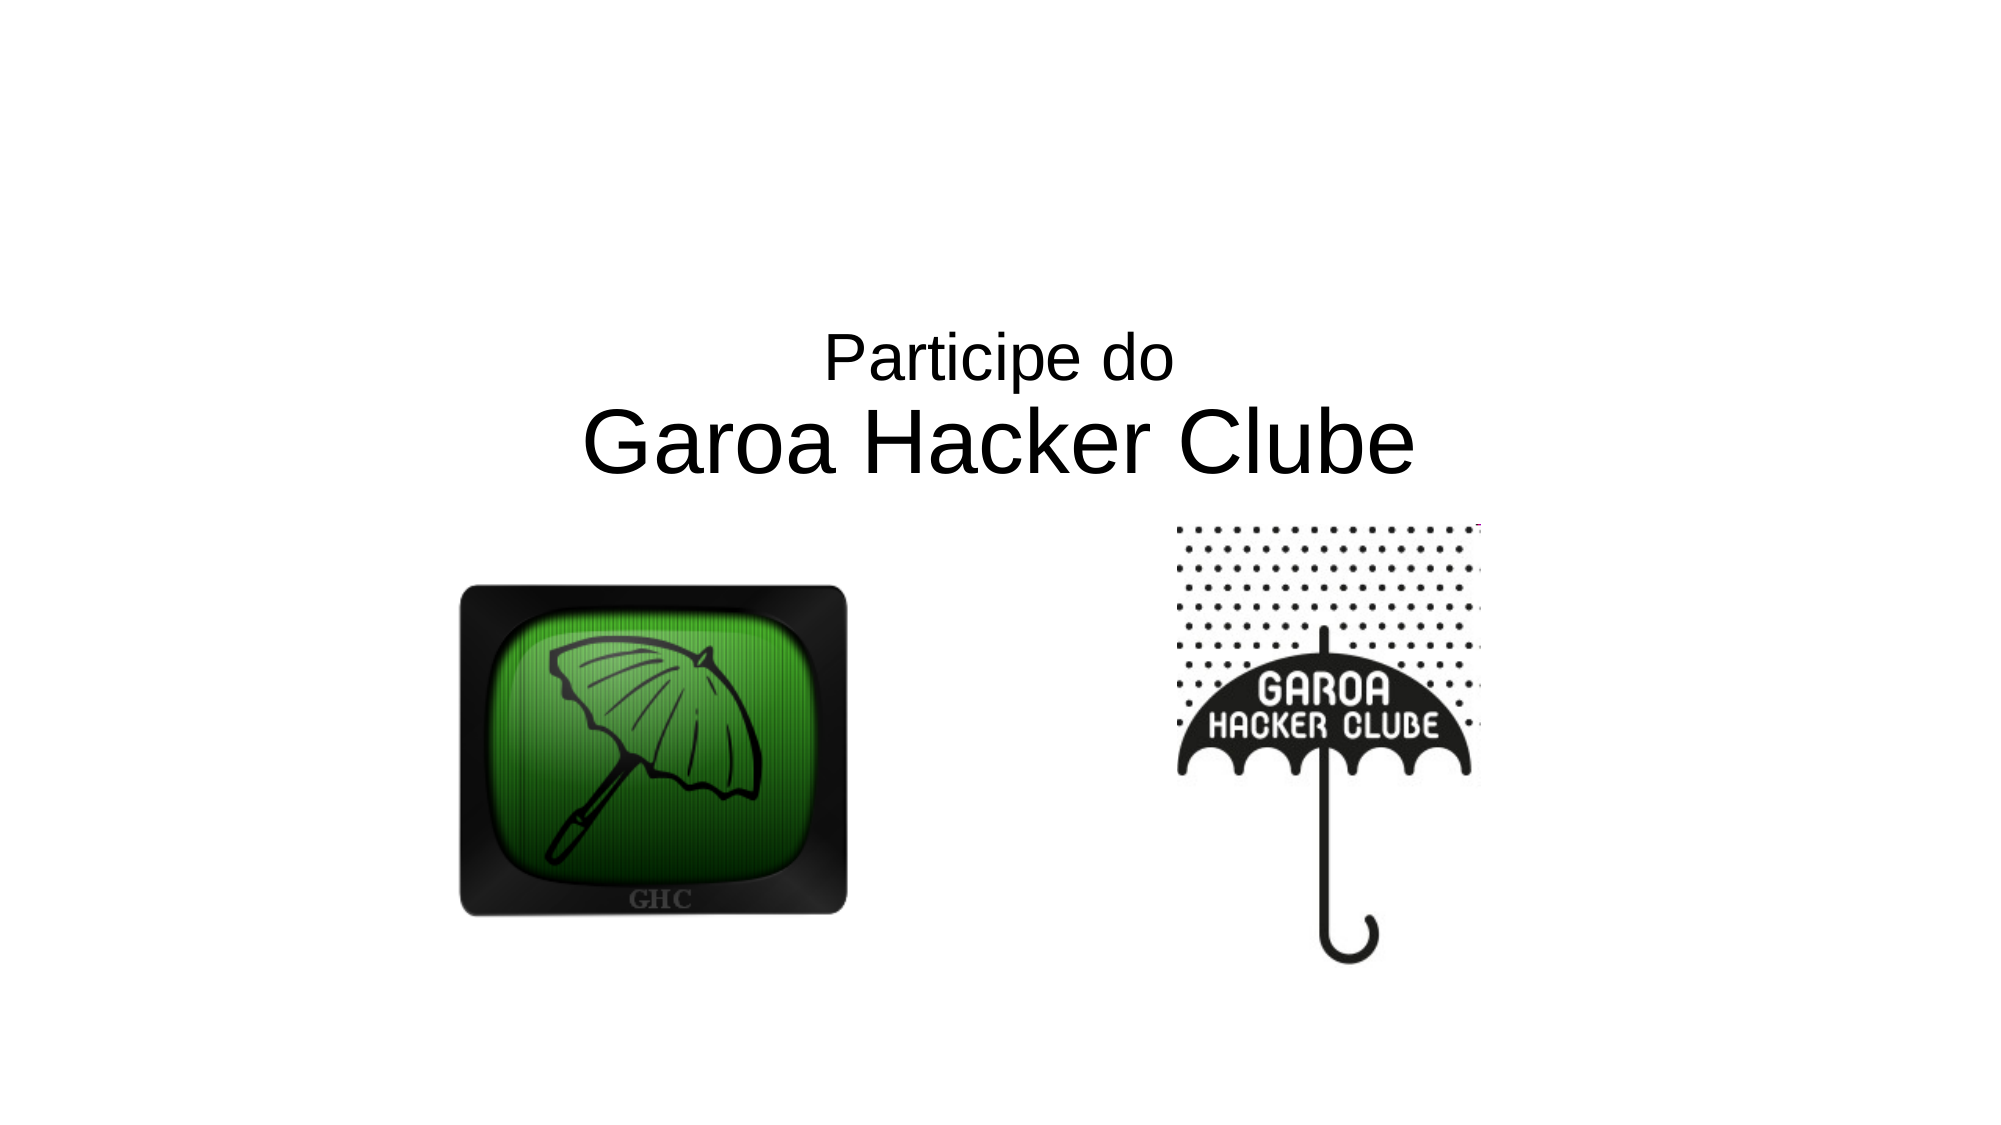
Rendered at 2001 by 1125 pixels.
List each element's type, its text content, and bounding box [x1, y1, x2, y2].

picture [455, 582, 851, 922]
picture [1176, 523, 1481, 969]
text_box Participe do Garoa Hacker Clube [362, 287, 1638, 529]
